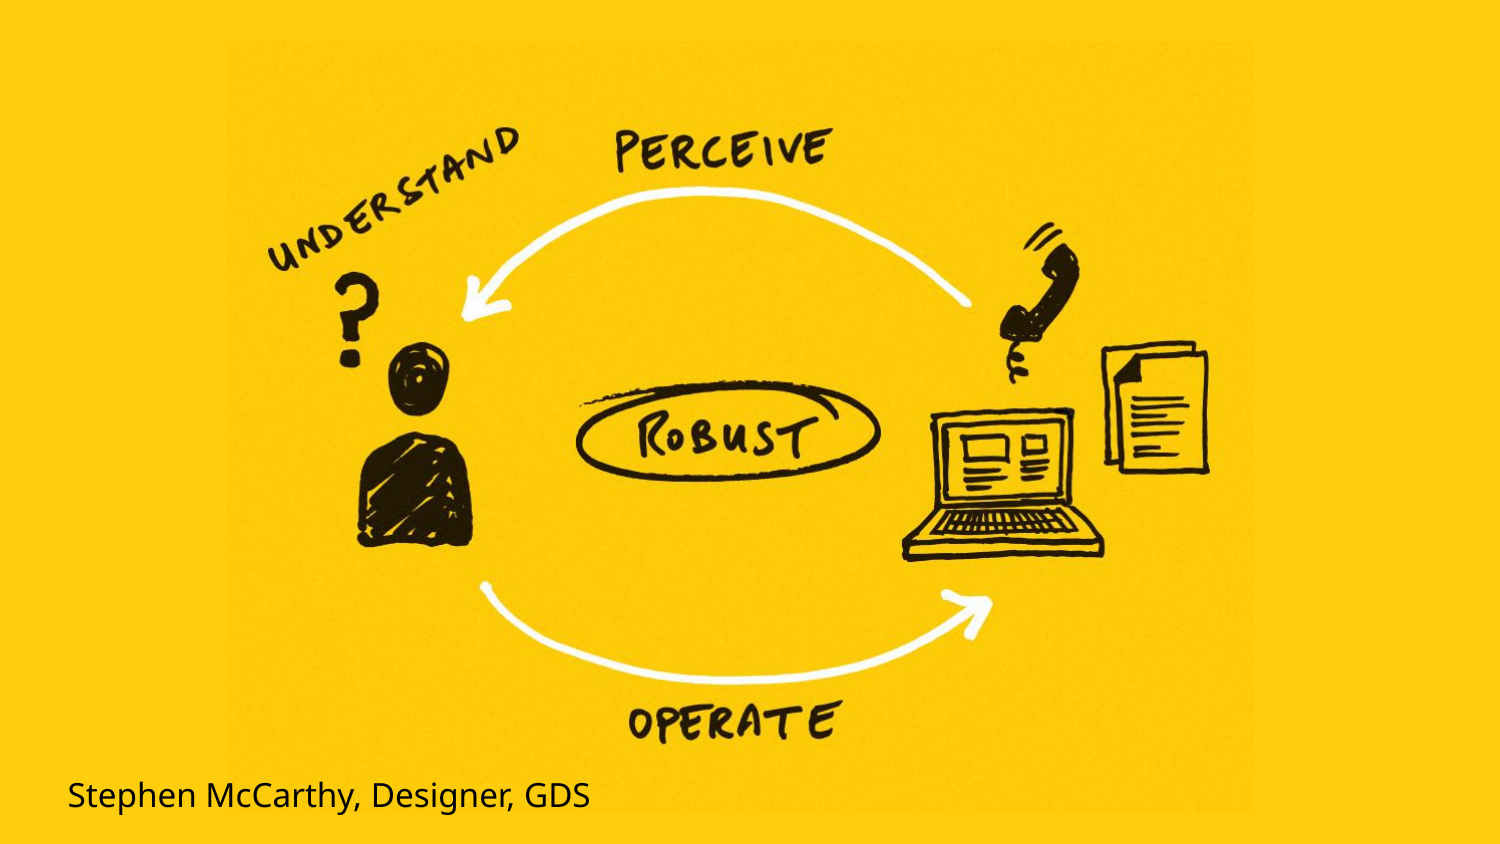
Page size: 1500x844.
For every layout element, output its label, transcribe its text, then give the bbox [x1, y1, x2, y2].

picture [227, 41, 1255, 812]
text_box Stephen McCarthy, Designer, GDS [53, 766, 222, 812]
